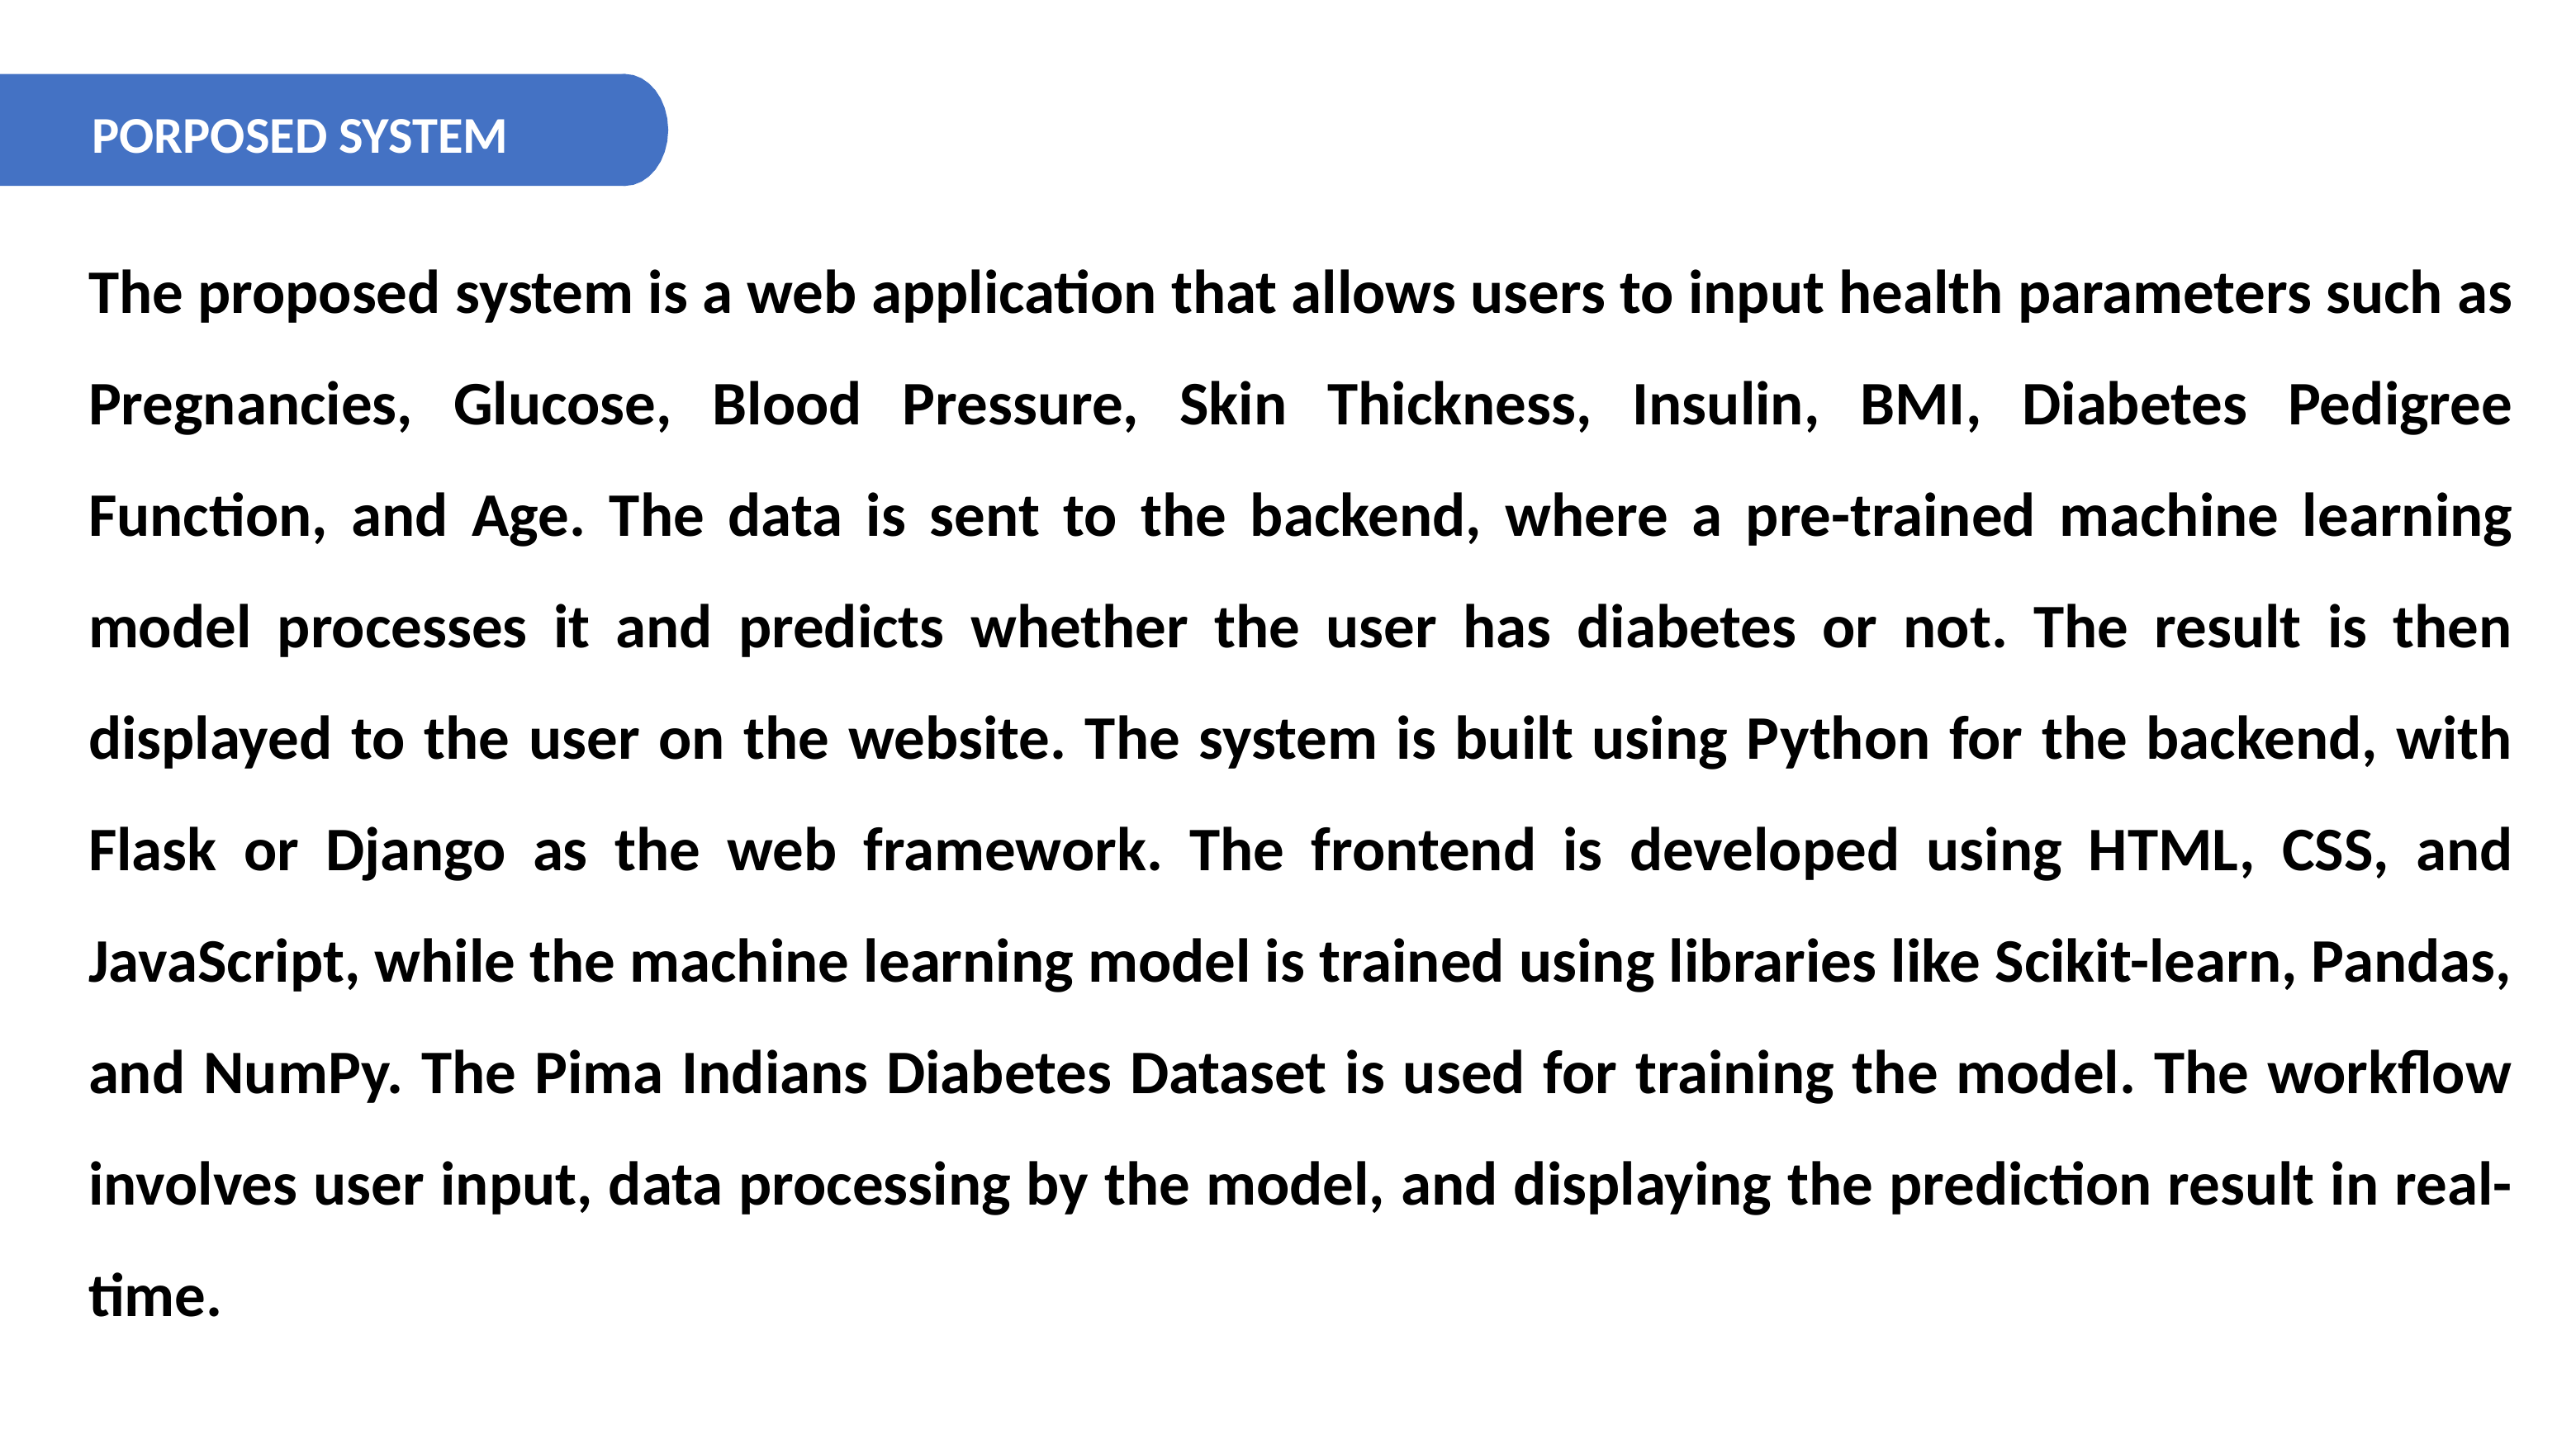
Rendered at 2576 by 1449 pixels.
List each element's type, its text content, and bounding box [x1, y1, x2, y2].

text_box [0, 73, 669, 187]
text_box The proposed system is a web application that allows users to input health parameters such as Pregnancies, Glucose, Blood Pressure, Skin Thickness, Insulin, BMI, Diabetes Pedigree Function, and Age. The data is sent to the backend, where a pre-trained machine learning model processes it and predicts whether the user has diabetes or not. The result is then displayed to the user on the website. The system is built using Python for the backend, with Flask or Django as the web framework. The frontend is developed using HTML, CSS, and JavaScript, while the machine learning model is trained using libraries like Scikit-learn, Pandas, and NumPy. The Pima Indians Diabetes Dataset is used for training the model. The workflow involves user input, data processing by the model, and displaying the prediction result in real-time. [88, 213, 2516, 1329]
